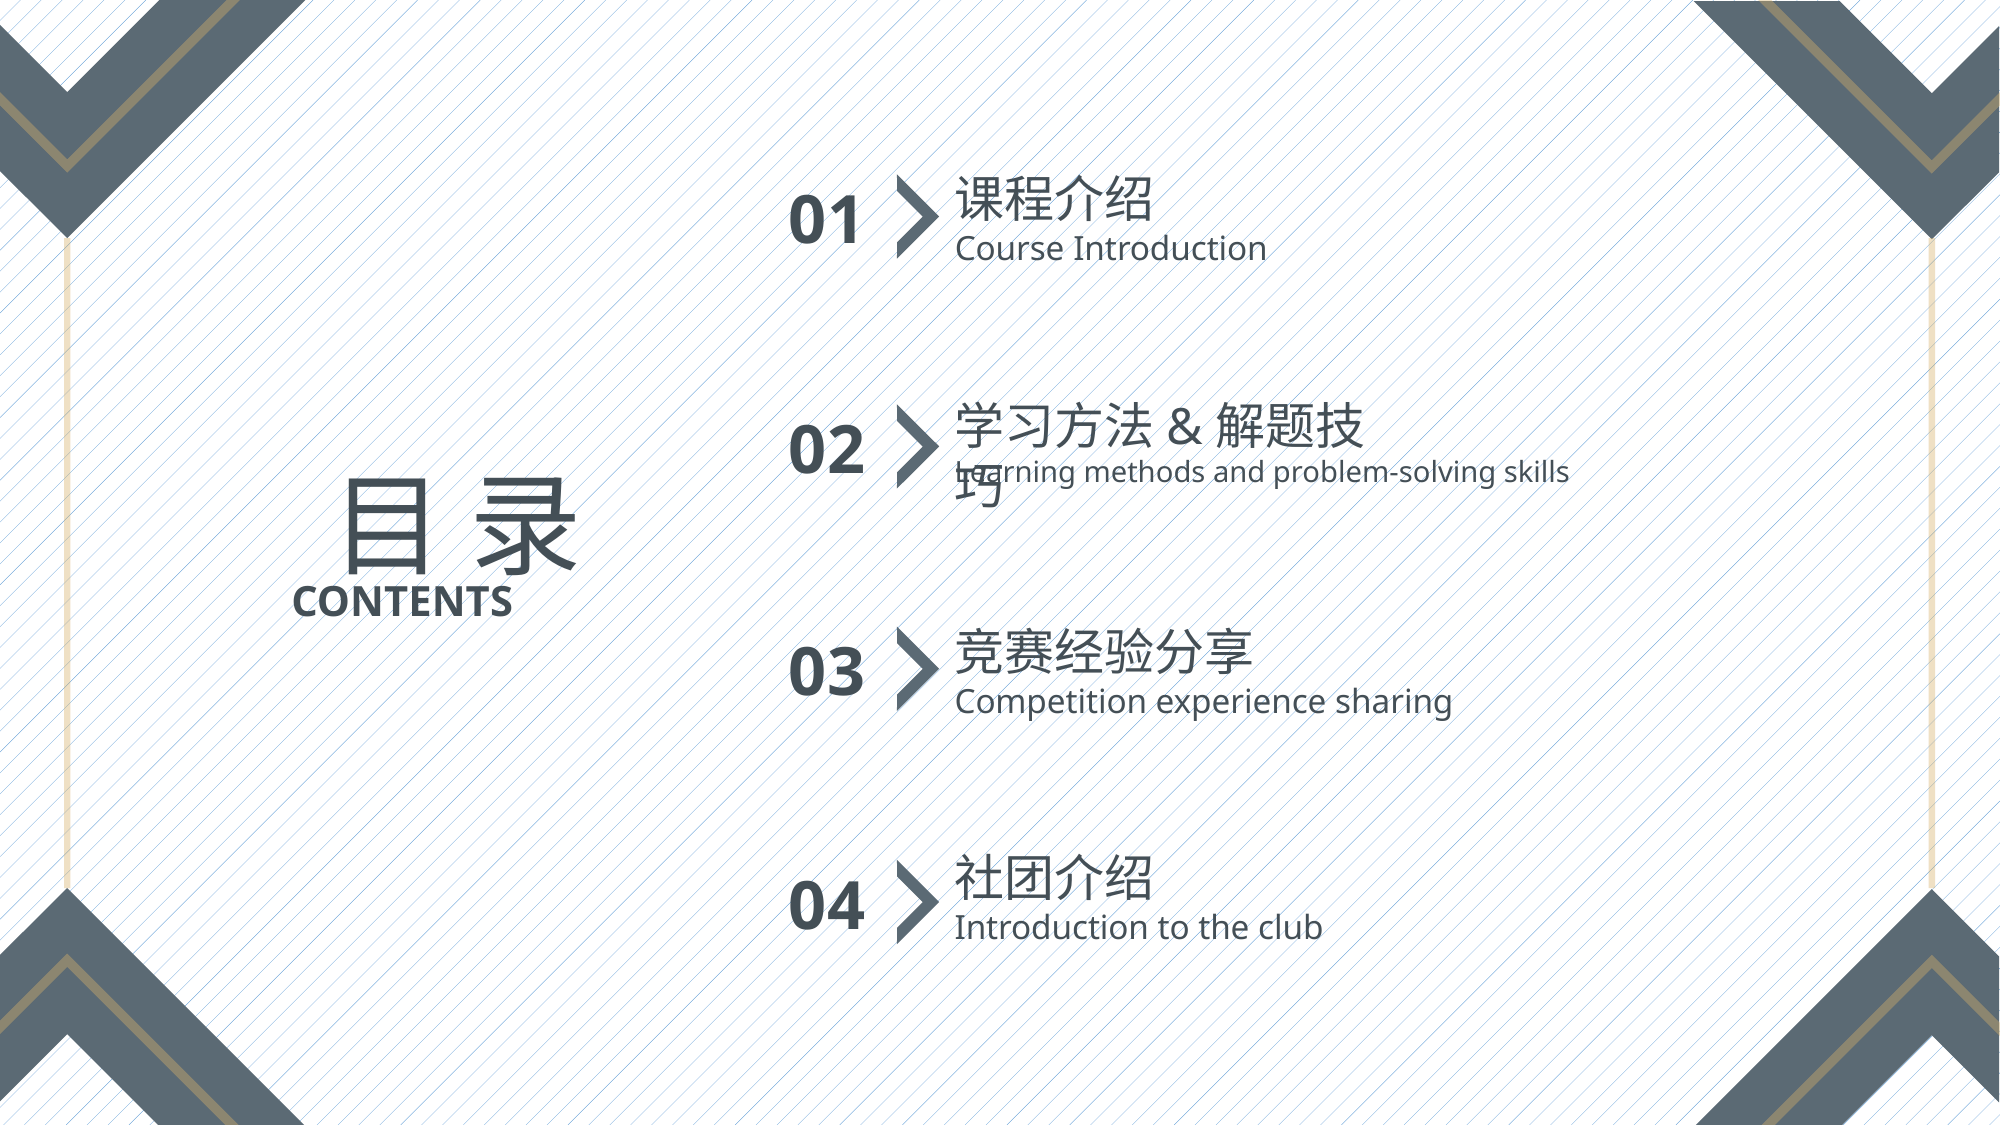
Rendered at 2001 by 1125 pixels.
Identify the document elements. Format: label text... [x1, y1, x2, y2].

text_box 课程介绍 [939, 160, 1350, 219]
text_box 02 [752, 399, 902, 495]
text_box [902, 177, 941, 255]
text_box [902, 630, 941, 708]
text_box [1714, 0, 2000, 1125]
text_box 04 [752, 855, 902, 950]
text_box 01 [752, 169, 902, 265]
text_box Learning methods and problem-solving skills [939, 446, 1613, 496]
text_box 学习方法&解题技巧 [939, 496, 1413, 522]
text_box 目 录 [285, 446, 637, 567]
text_box 03 [752, 621, 902, 717]
text_box Competition experience sharing [939, 672, 1659, 728]
text_box [902, 407, 941, 485]
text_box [0, 0, 285, 1125]
text_box [902, 863, 941, 941]
text_box CONTENTS [285, 567, 637, 633]
text_box 社团介绍 [939, 839, 1469, 898]
text_box Course Introduction [939, 219, 1714, 275]
text_box 学习方法&解题技巧 [939, 386, 1413, 446]
text_box Introduction to the club [939, 898, 1659, 954]
text_box 竞赛经验分享 [939, 613, 1469, 672]
